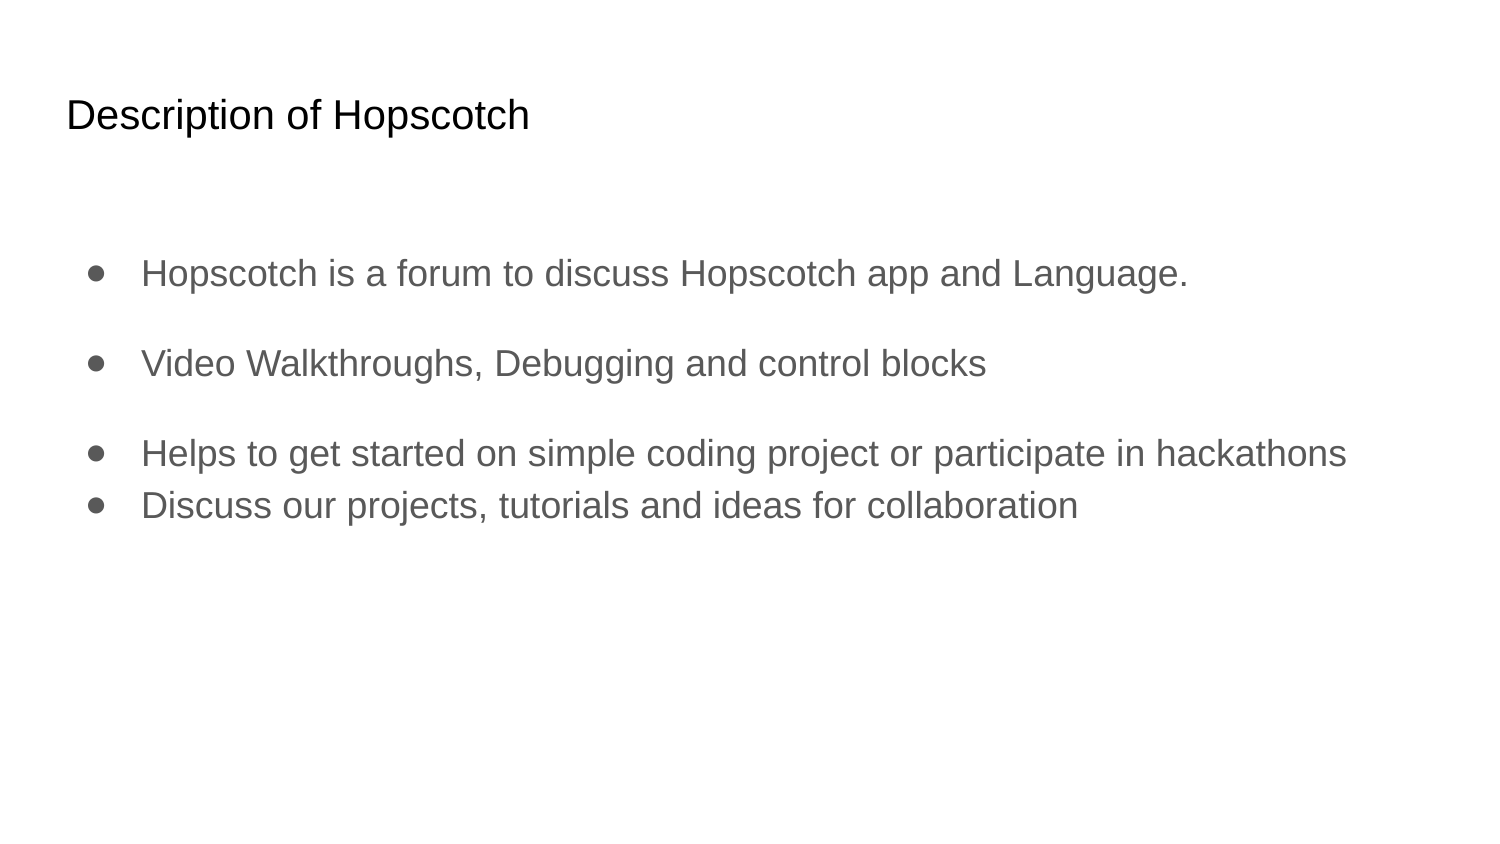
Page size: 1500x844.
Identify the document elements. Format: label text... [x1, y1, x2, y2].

title Description of Hopscotch [51, 72, 1449, 167]
list Hopscotch is a forum to discuss Hopscotch app and Language. Video Walkthroughs, Debugging and control blocks Helps to get started on simple coding project or participate in hackathons Discuss our projects, tutorials and ideas for collaboration [51, 189, 1449, 750]
